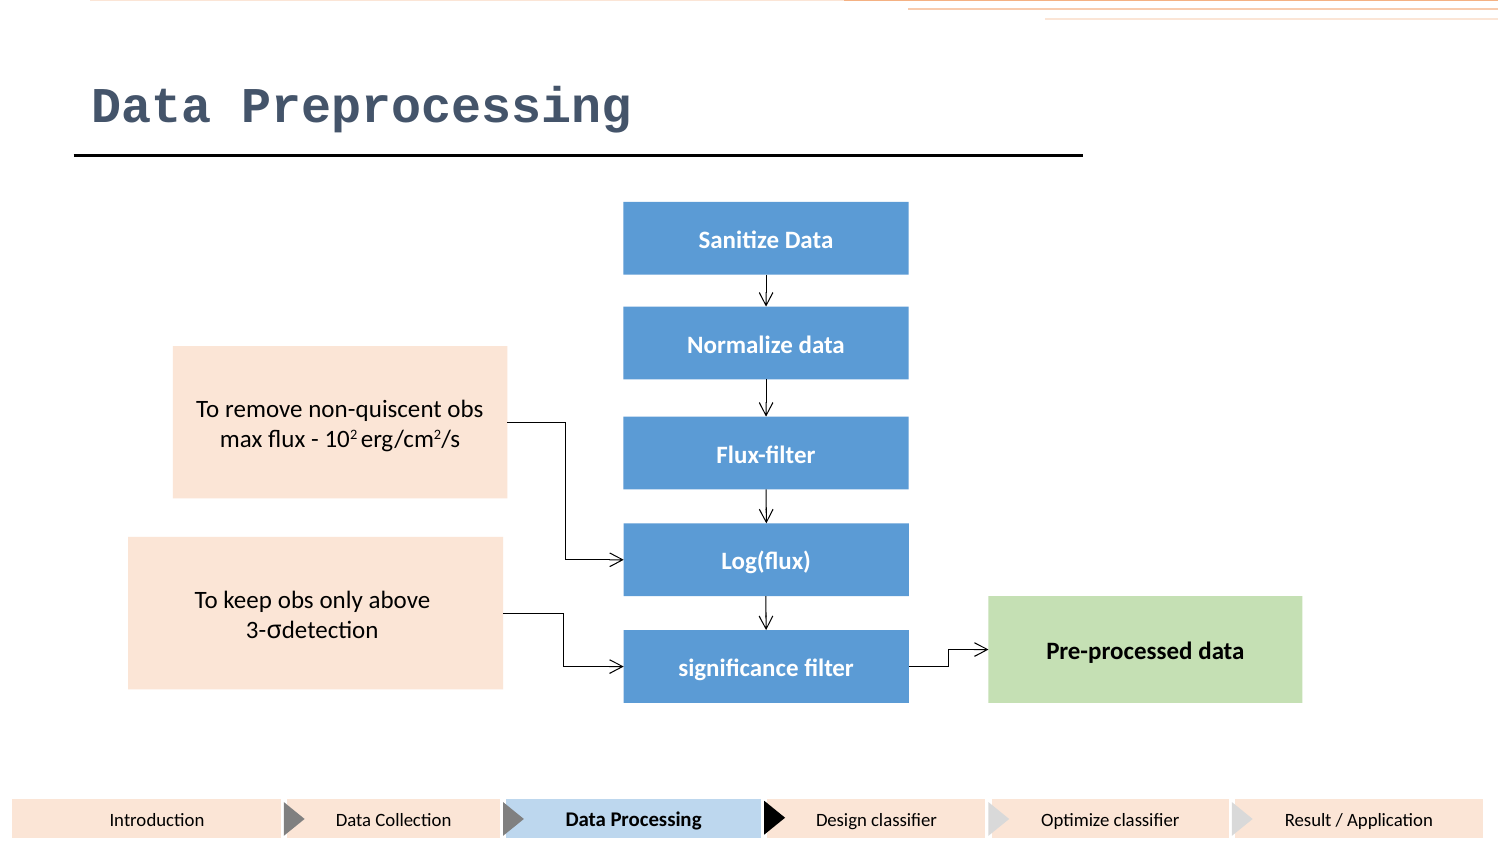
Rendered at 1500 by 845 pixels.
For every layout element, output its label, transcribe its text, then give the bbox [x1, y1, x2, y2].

text_box Pre-processed data [987, 595, 1303, 704]
text_box Data Collection [283, 795, 502, 842]
text_box [501, 799, 526, 839]
text_box [282, 799, 307, 839]
text_box Introduction [8, 795, 283, 842]
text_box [908, 649, 989, 667]
text_box Flux-filter [622, 416, 910, 490]
text_box Normalize data [622, 306, 910, 380]
title Data Preprocessing [76, 32, 1154, 174]
text_box [763, 798, 787, 837]
text_box Design classifier [763, 795, 987, 842]
text_box significance filter [623, 629, 910, 704]
text_box To keep obs only above 3-σdetection [127, 536, 504, 690]
text_box To remove non-quiscent obs max flux - 102 erg/cm2/s [172, 345, 508, 499]
text_box Result / Application [1231, 795, 1487, 842]
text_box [503, 613, 624, 667]
text_box [987, 799, 1011, 839]
text_box [1230, 799, 1255, 839]
text_box Data Processing [502, 795, 763, 842]
text_box Optimize classifier [987, 795, 1231, 842]
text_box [507, 422, 624, 560]
text_box Log(flux) [623, 522, 910, 597]
text_box Sanitize Data [622, 201, 910, 276]
